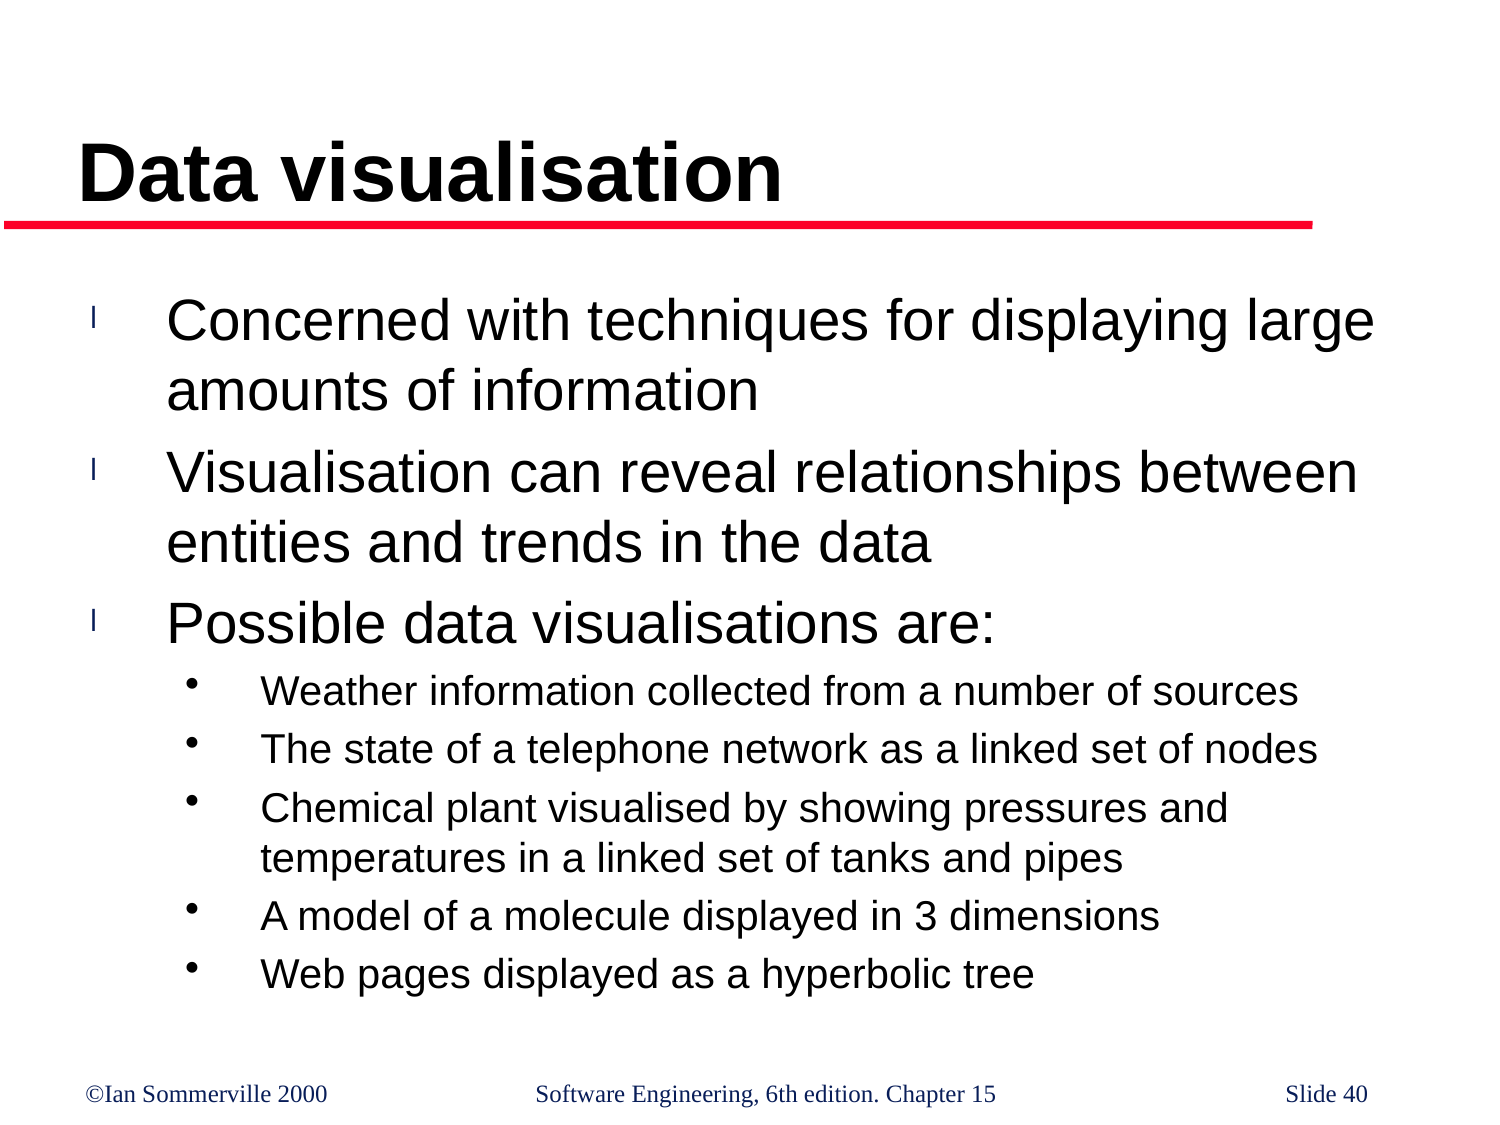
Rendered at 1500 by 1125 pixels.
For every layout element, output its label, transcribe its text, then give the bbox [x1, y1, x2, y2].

list Concerned with techniques for displaying large amounts of information Visualisation can reveal relationships between entities and trends in the data Possible data visualisations are: Weather information collected from a number of sources The state of a telephone network as a linked set of nodes Chemical plant visualised by showing pressures and temperatures in a linked set of tanks and pipes A model of a molecule displayed in 3 dimensions Web pages displayed as a hyperbolic tree [74, 274, 1444, 954]
title Data visualisation [61, 42, 1451, 226]
